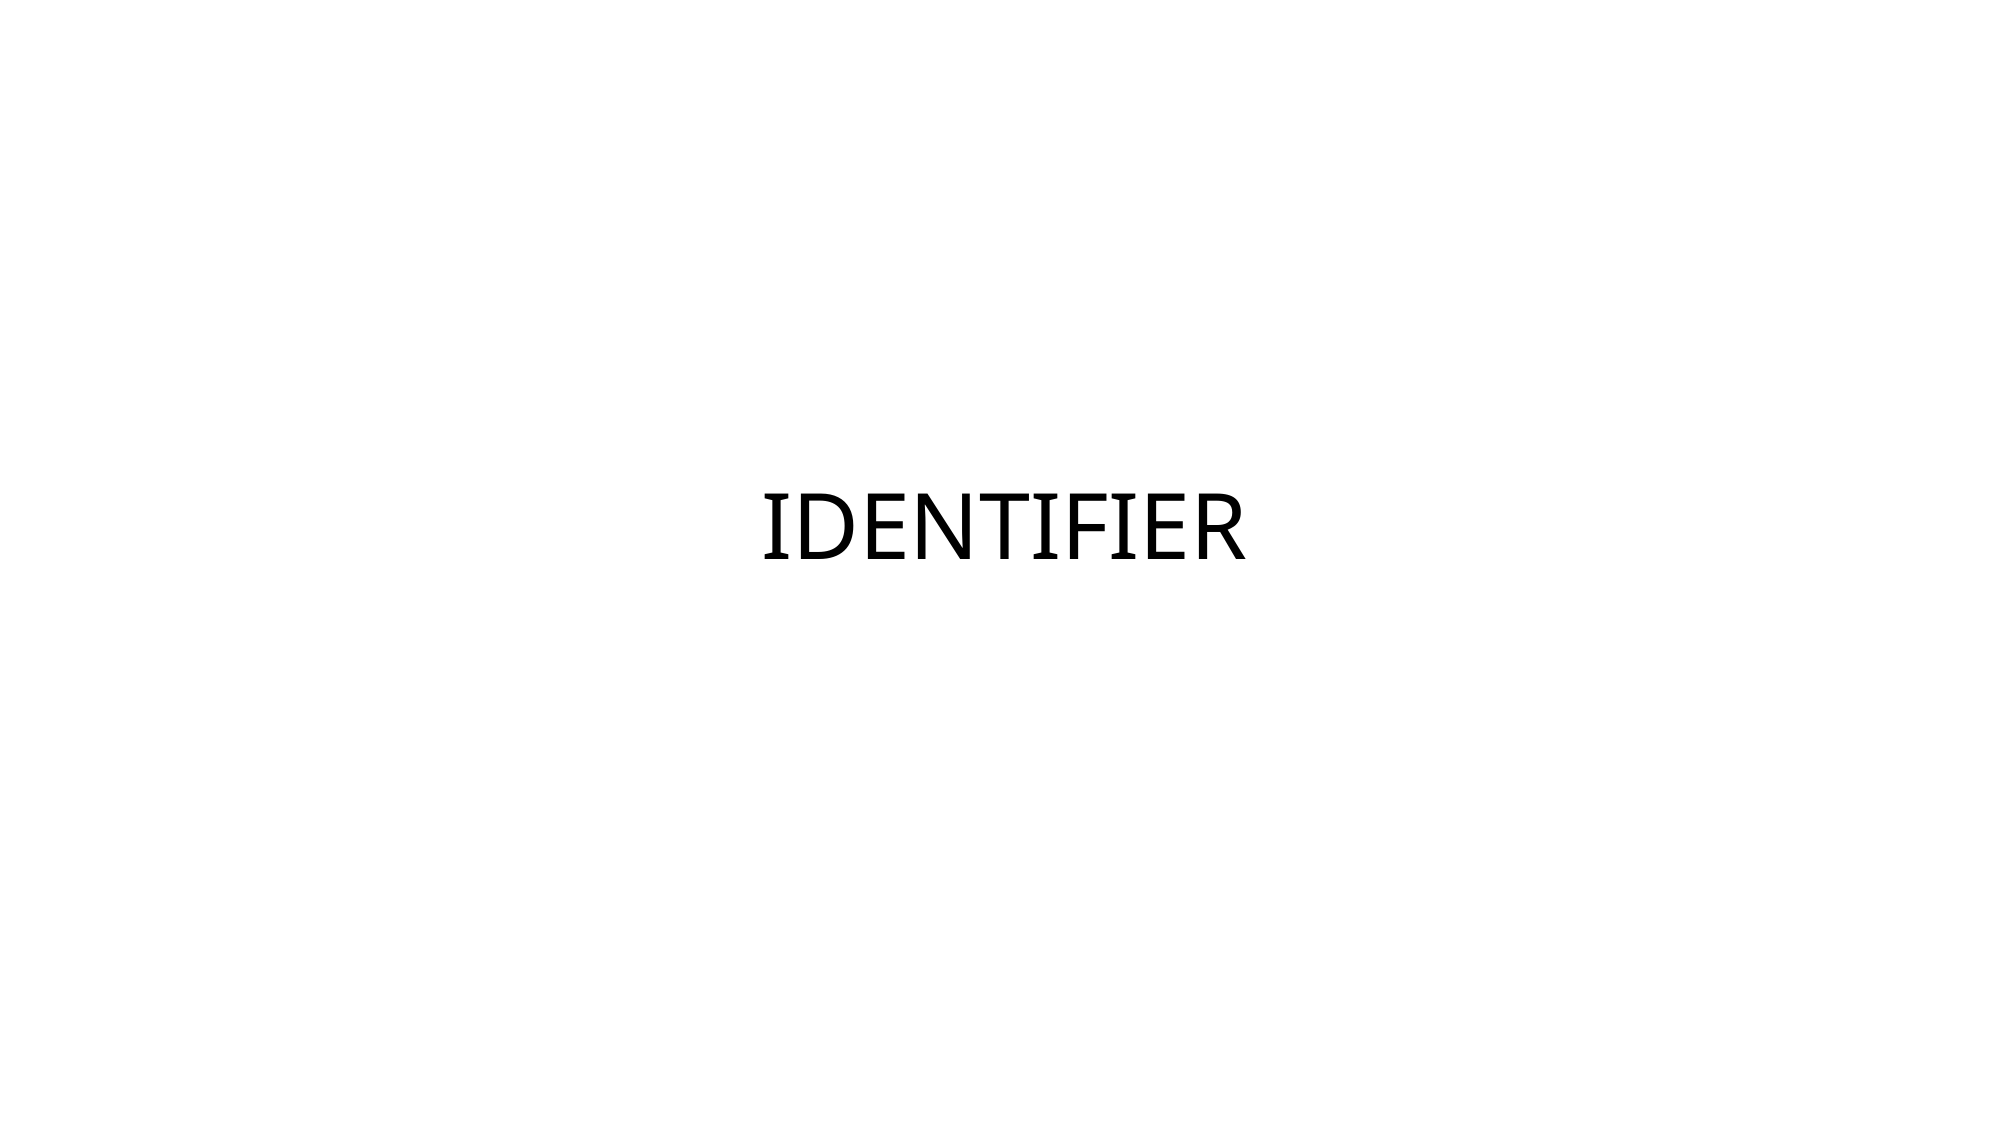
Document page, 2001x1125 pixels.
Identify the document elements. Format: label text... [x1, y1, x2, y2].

title IDENTIFIER [142, 420, 1868, 639]
